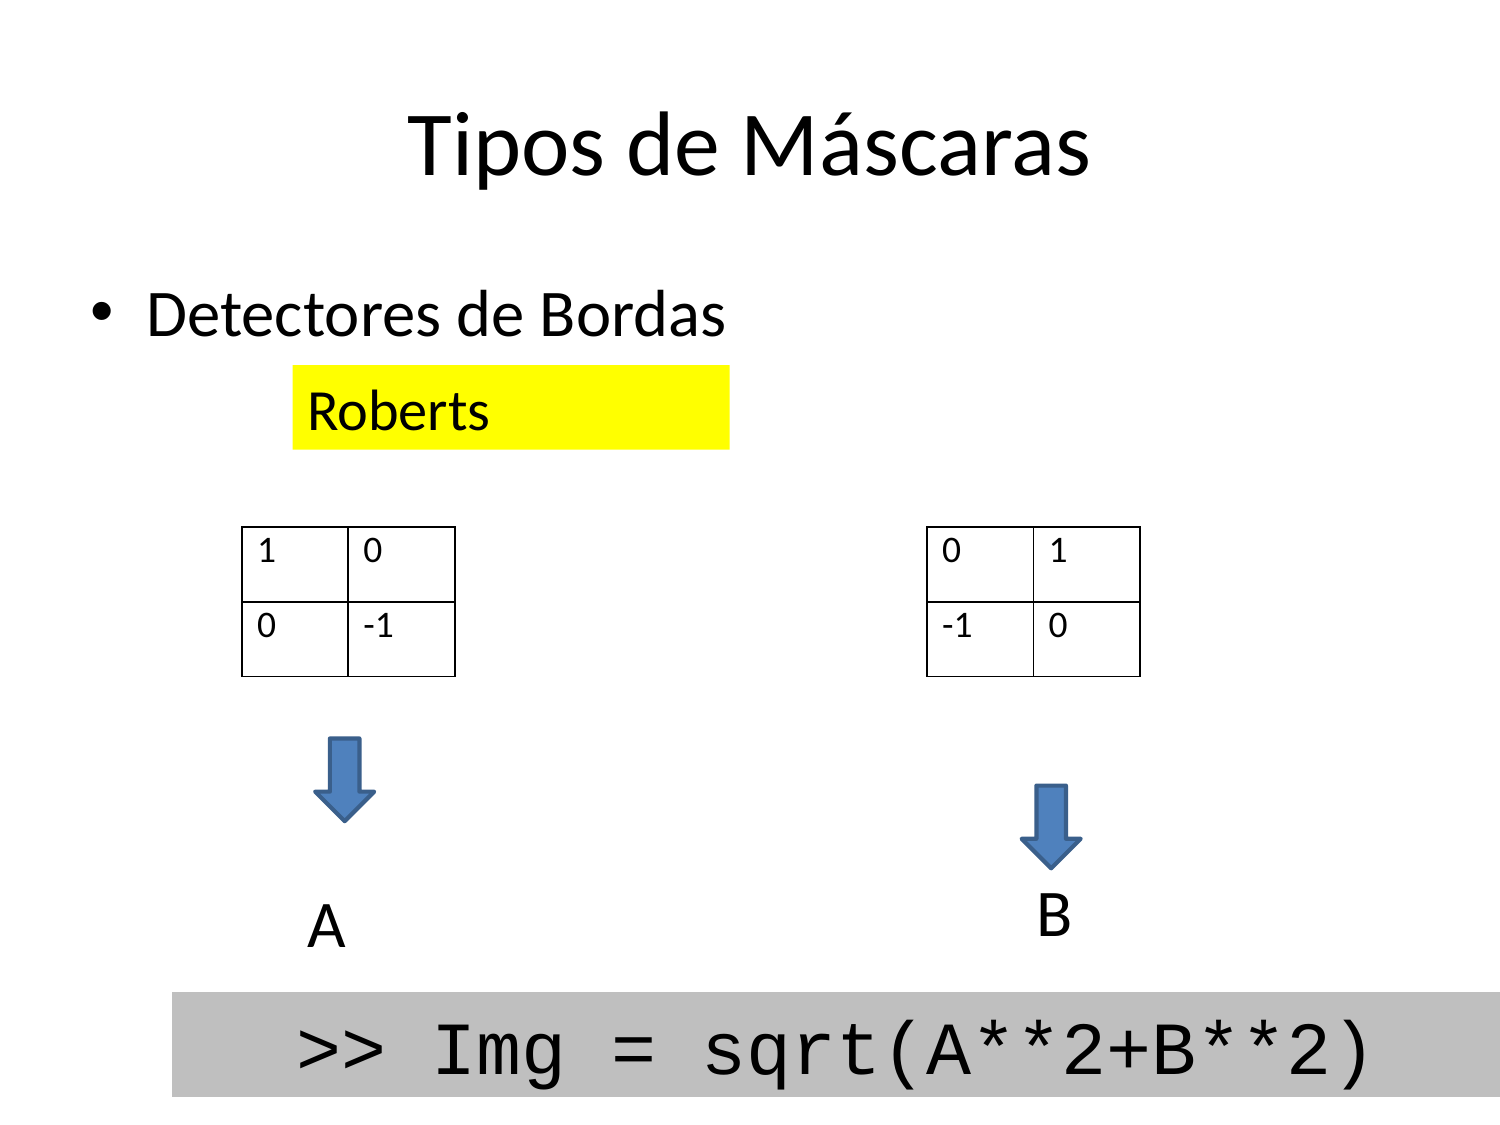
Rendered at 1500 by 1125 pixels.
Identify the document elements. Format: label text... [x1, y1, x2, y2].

table_header 0 [349, 528, 454, 601]
text_box [313, 736, 377, 824]
table_cell 0 [1034, 603, 1139, 676]
table_cell -1 [349, 603, 454, 676]
text_box Roberts [292, 365, 730, 450]
text_box >> Img = sqrt(A**2+B**2) [172, 992, 1500, 1097]
table_header 1 [1034, 528, 1139, 601]
title Tipos de Máscaras [75, 45, 1425, 233]
table_header 0 [928, 528, 1033, 601]
table_header 1 [243, 528, 347, 601]
table_cell -1 [928, 603, 1033, 676]
text_box B [1021, 862, 1211, 958]
text_box A [292, 873, 482, 969]
table_cell 0 [243, 603, 347, 676]
list Detectores de Bordas [75, 262, 1425, 1005]
text_box [1019, 783, 1083, 862]
